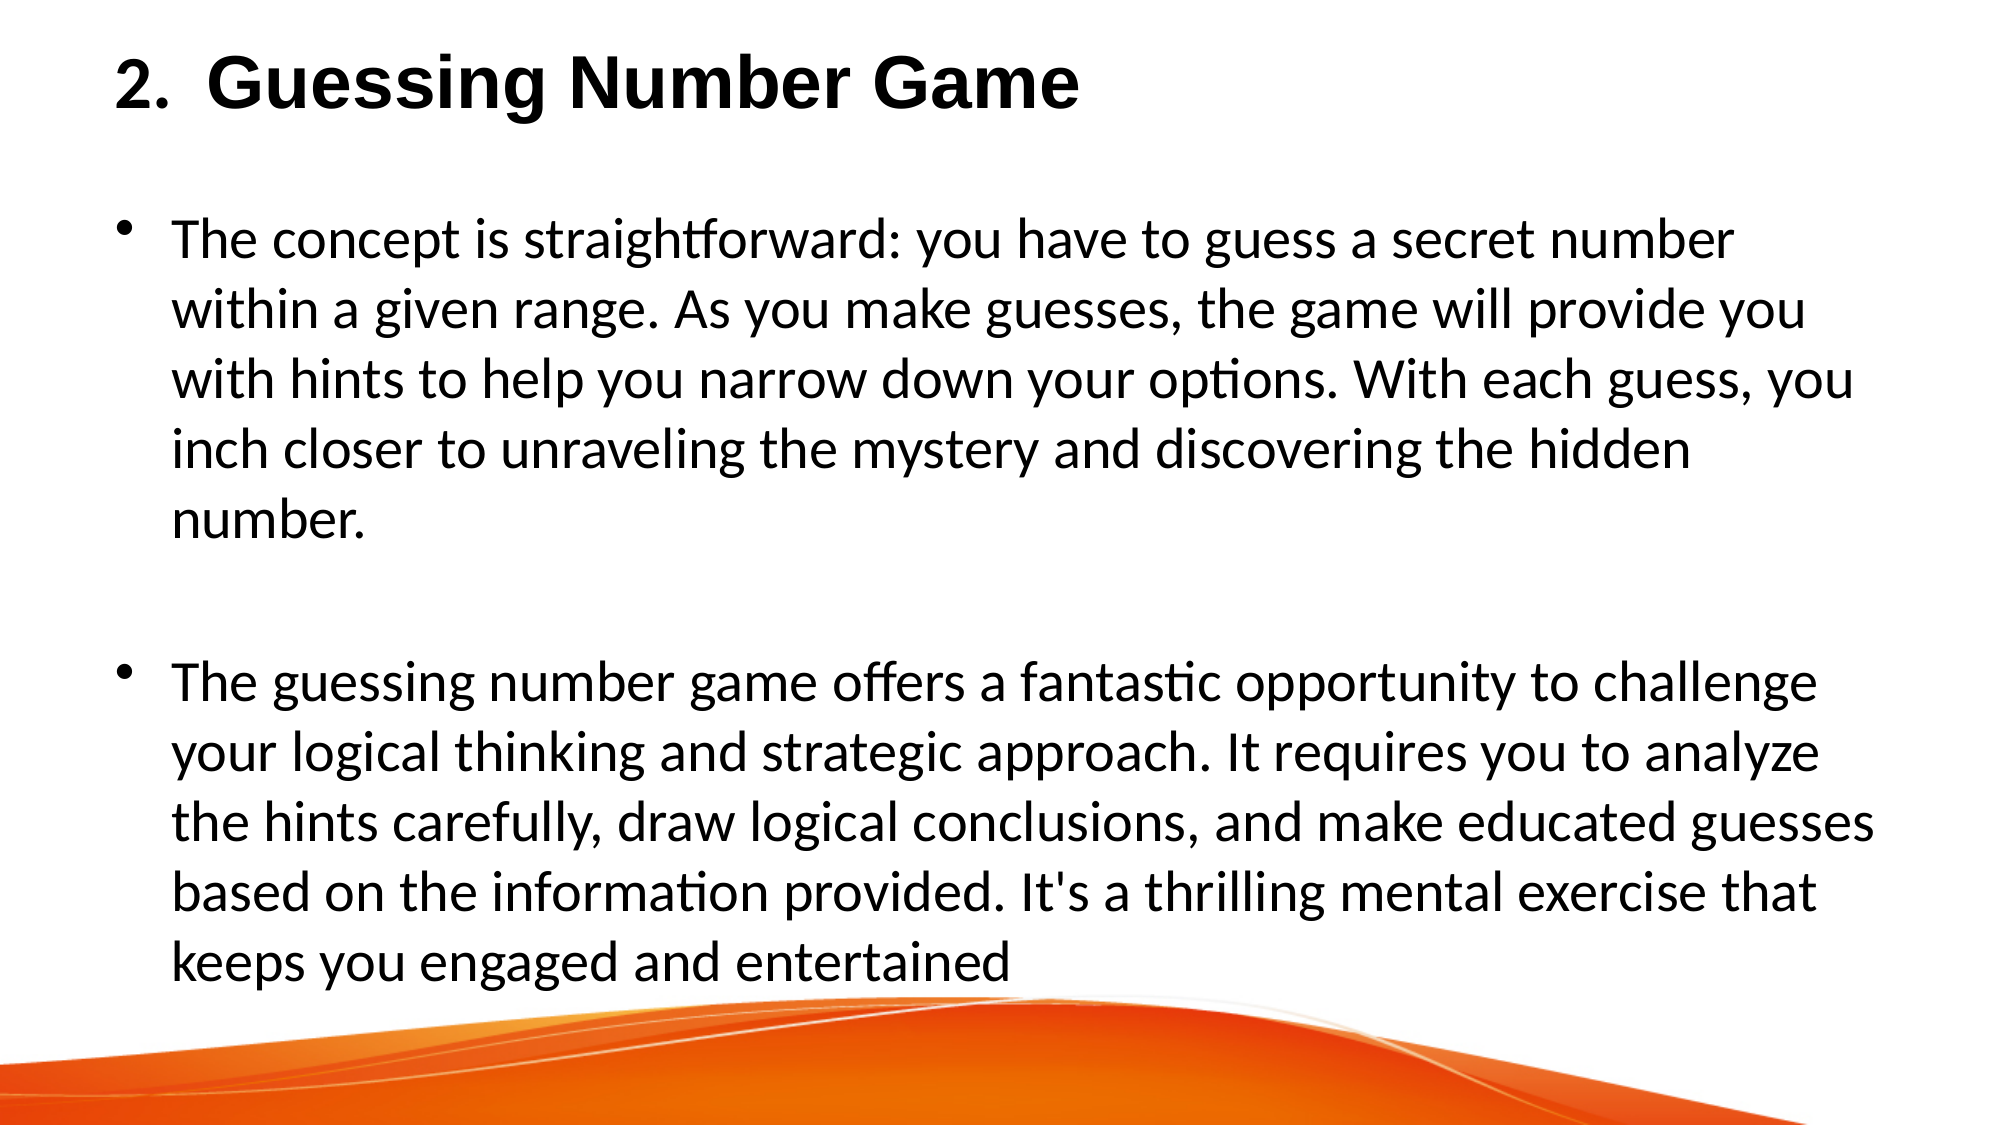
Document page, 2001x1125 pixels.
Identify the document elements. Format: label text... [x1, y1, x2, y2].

picture [0, 0, 2000, 1125]
list The concept is straightforward: you have to guess a secret number within a given range. As you make guesses, the game will provide you with hints to help you narrow down your options. With each guess, you inch closer to unraveling the mystery and discovering the hidden number. The guessing number game offers a fantastic opportunity to challenge your logical thinking and strategic approach. It requires you to analyze the hints carefully, draw logical conclusions, and make educated guesses based on the information provided. It's a thrilling mental exercise that keeps you engaged and entertained [99, 192, 1901, 1006]
title 2. Guessing Number Game [99, 30, 1901, 127]
